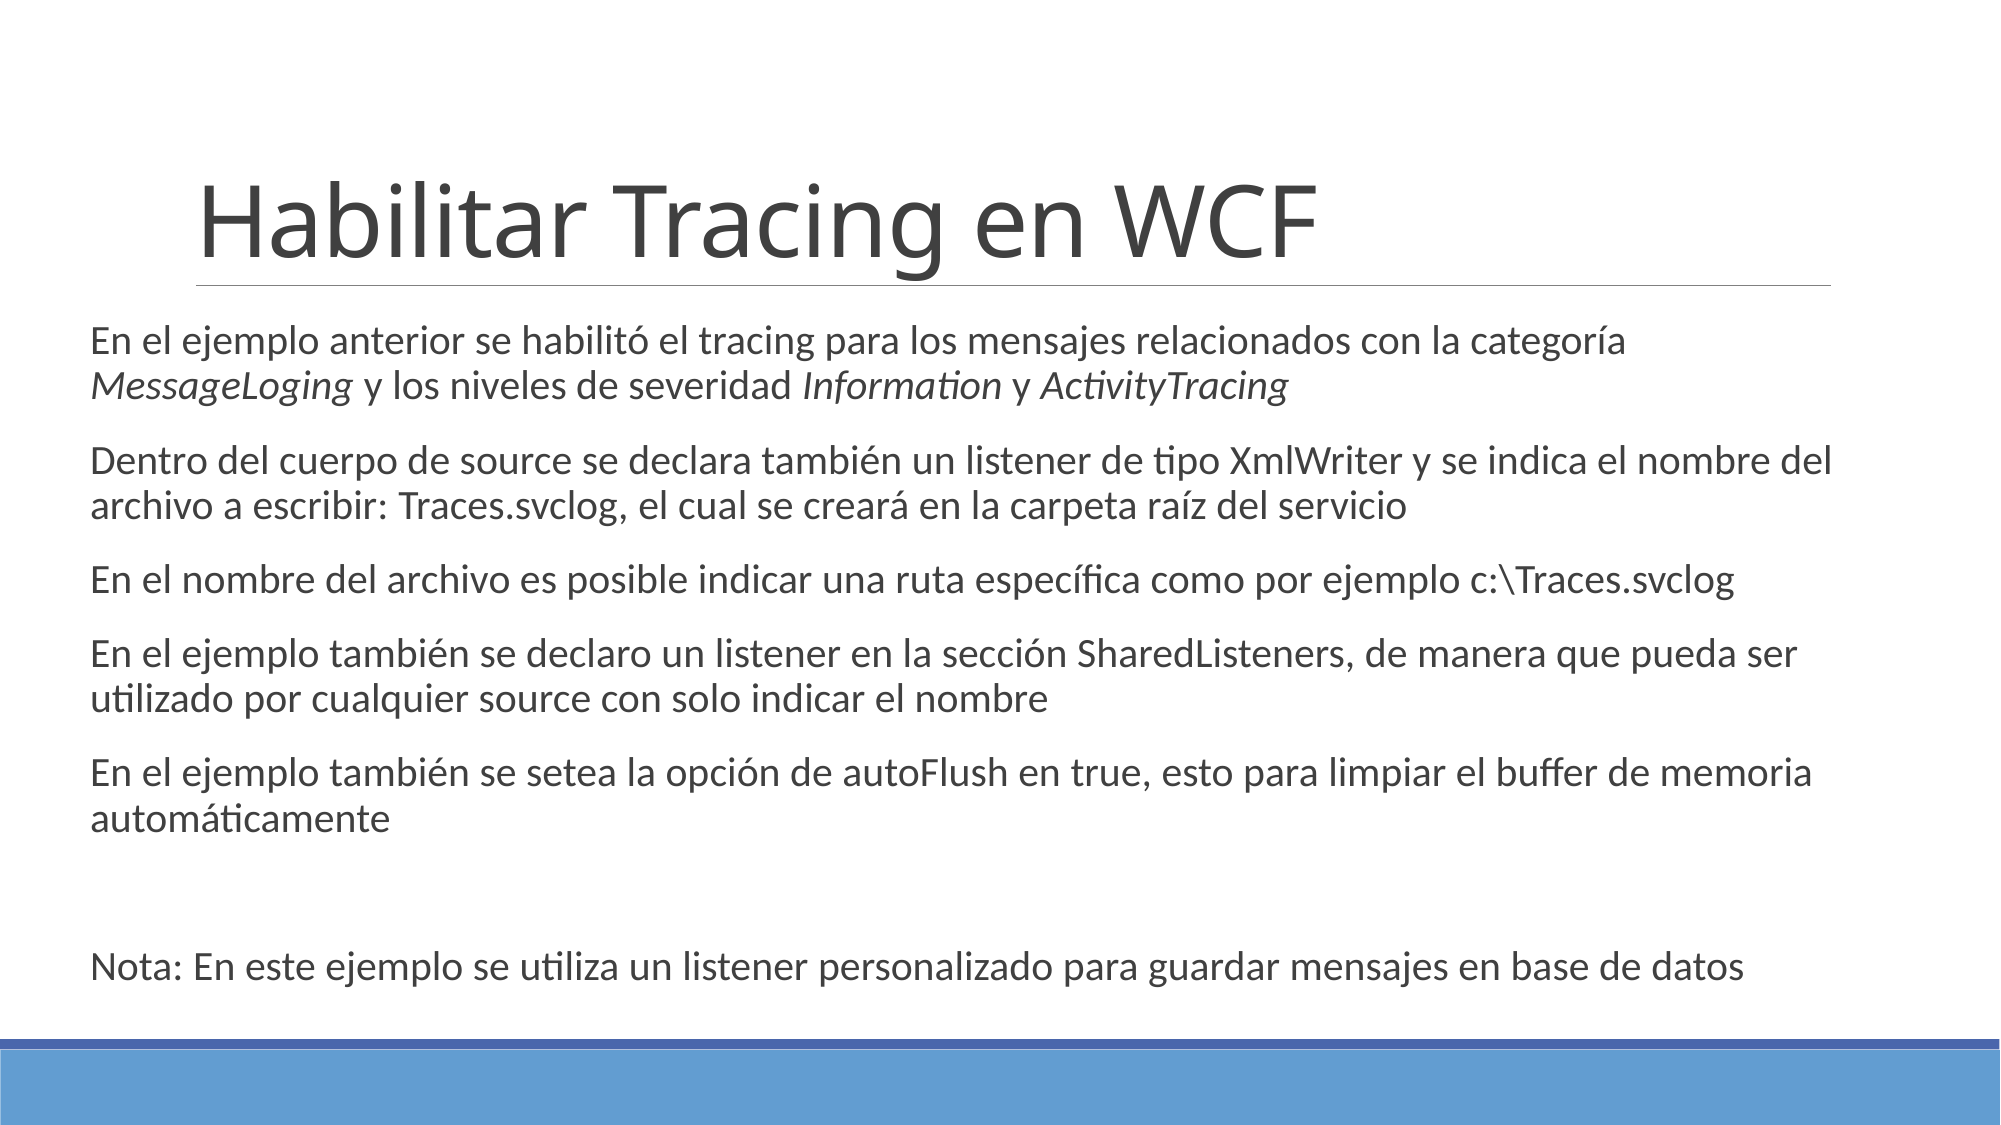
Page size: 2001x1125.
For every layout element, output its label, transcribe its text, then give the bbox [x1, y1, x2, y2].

title Habilitar Tracing en WCF [180, 47, 1830, 285]
list En el ejemplo anterior se habilitó el tracing para los mensajes relacionados con la categoría MessageLoging y los niveles de severidad Information y ActivityTracing Dentro del cuerpo de source se declara también un listener de tipo XmlWriter y se indica el nombre del archivo a escribir: Traces.svclog, el cual se creará en la carpeta raíz del servicio En el nombre del archivo es posible indicar una ruta específica como por ejemplo c:\Traces.svclog En el ejemplo también se declaro un listener en la sección SharedListeners, de manera que pueda ser utilizado por cualquier source con solo indicar el nombre En el ejemplo también se setea la opción de autoFlush en true, esto para limpiar el buffer de memoria automáticamente Nota: En este ejemplo se utiliza un listener personalizado para guardar mensajes en base de datos [75, 311, 1870, 1053]
